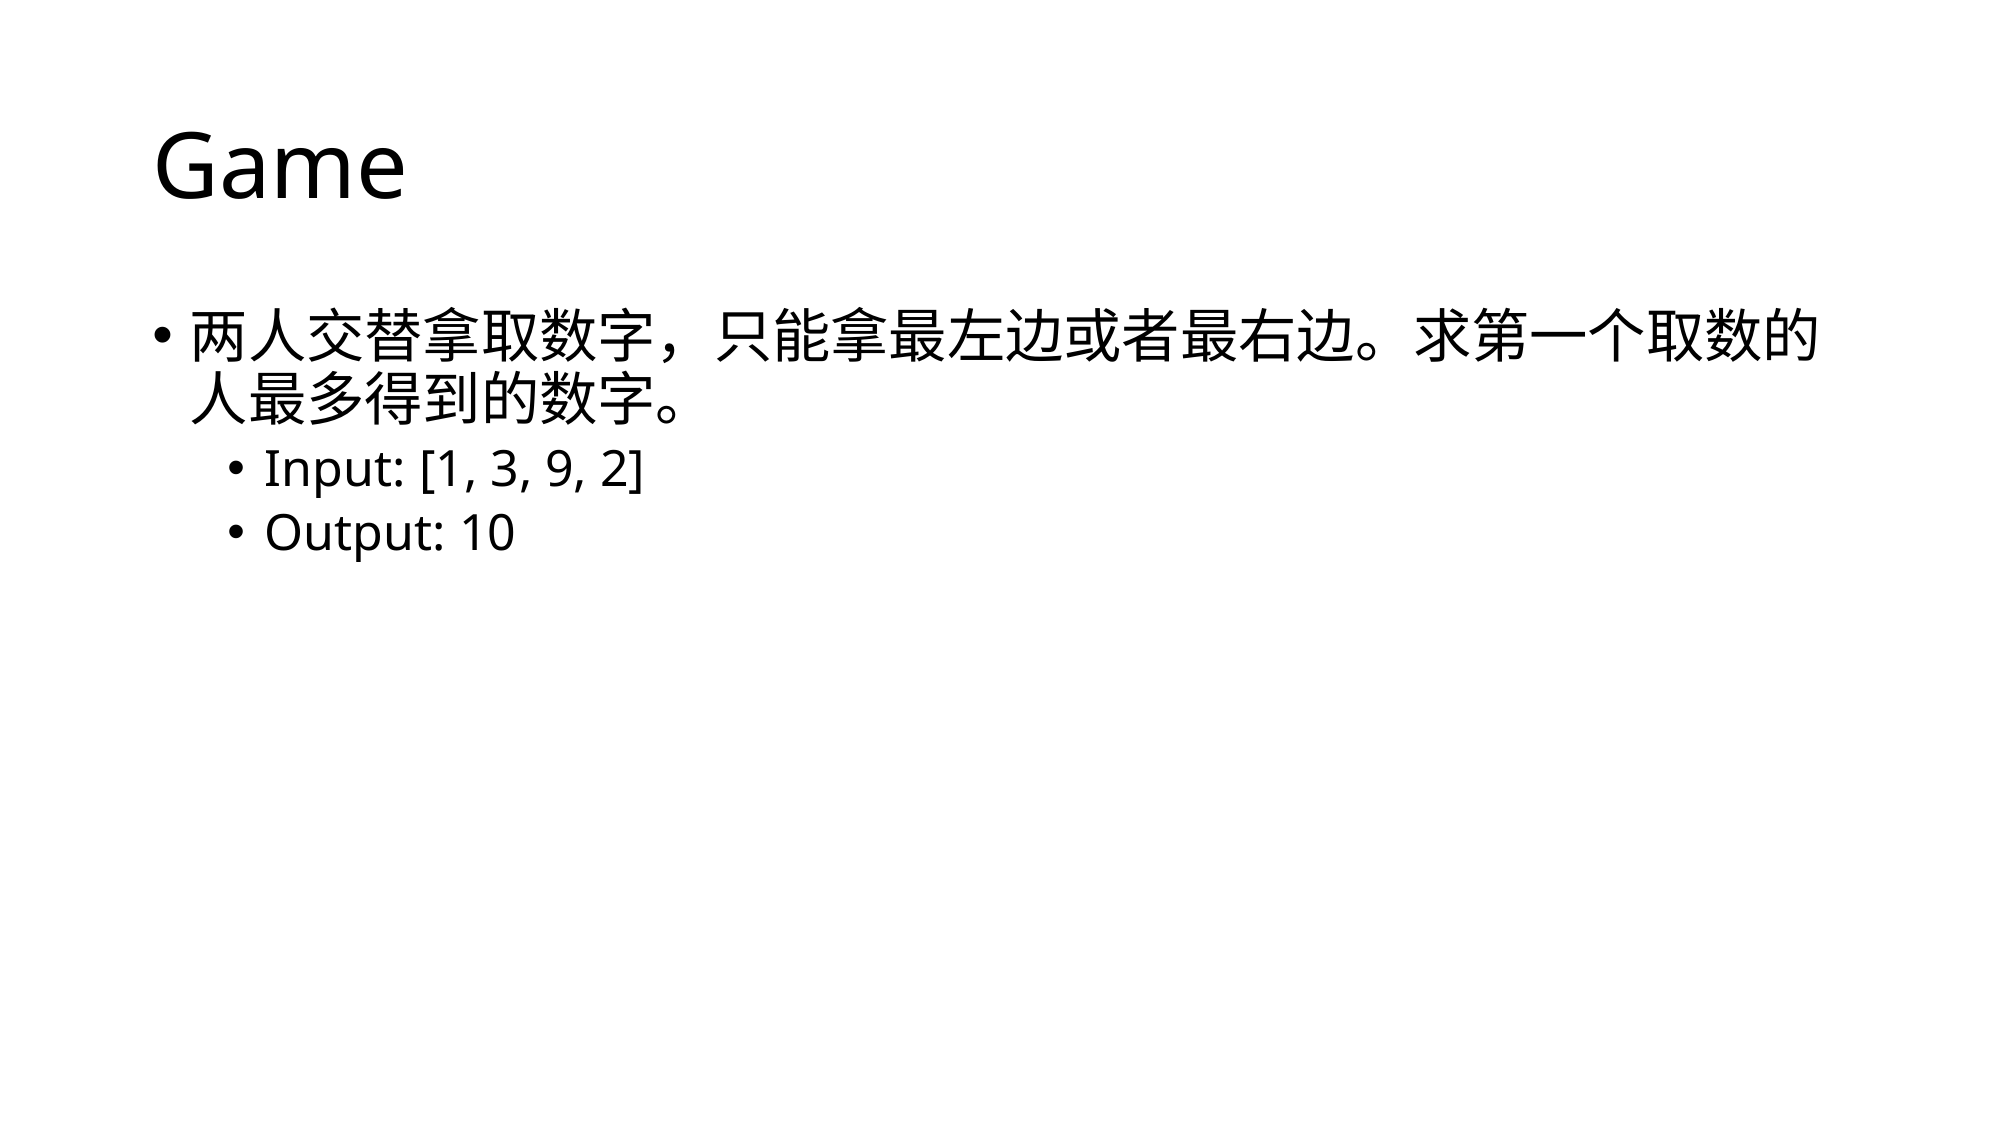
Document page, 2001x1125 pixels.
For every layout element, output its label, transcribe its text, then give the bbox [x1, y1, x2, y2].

list 两人交替拿取数字，只能拿最左边或者最右边。求第一个取数的人最多得到的数字。 Input: [1, 3, 9, 2] Output: 10 [137, 299, 1863, 1014]
title Game [137, 59, 1863, 278]
